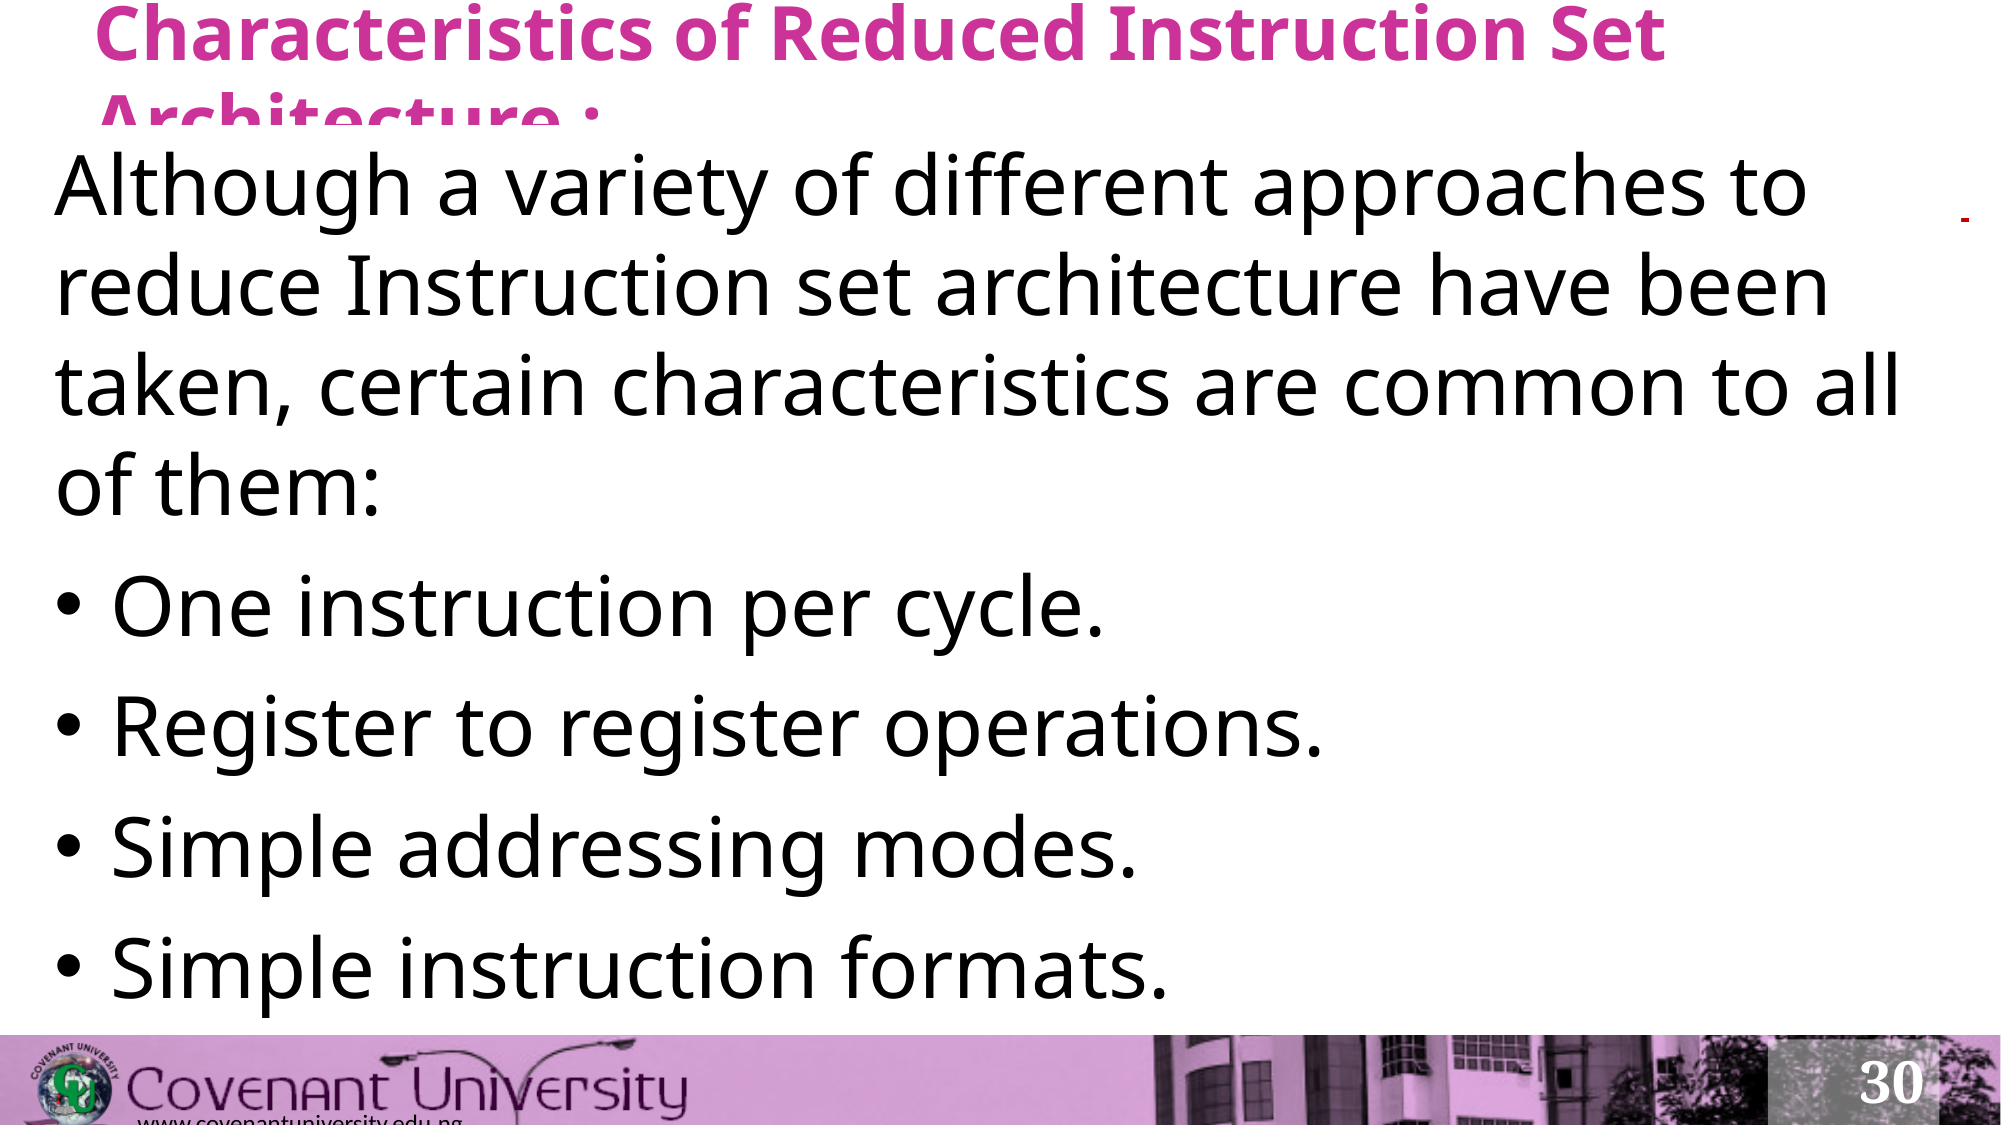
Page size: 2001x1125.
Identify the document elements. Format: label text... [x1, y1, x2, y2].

list Although a variety of different approaches to reduce Instruction set architecture have been taken, certain characteristics are common to all of them: One instruction per cycle. Register to register operations. Simple addressing modes. Simple instruction formats. [39, 125, 1962, 1024]
picture [23, 1036, 1072, 1125]
title Characteristics of Reduced Instruction Set Architecture : [74, 20, 2001, 130]
